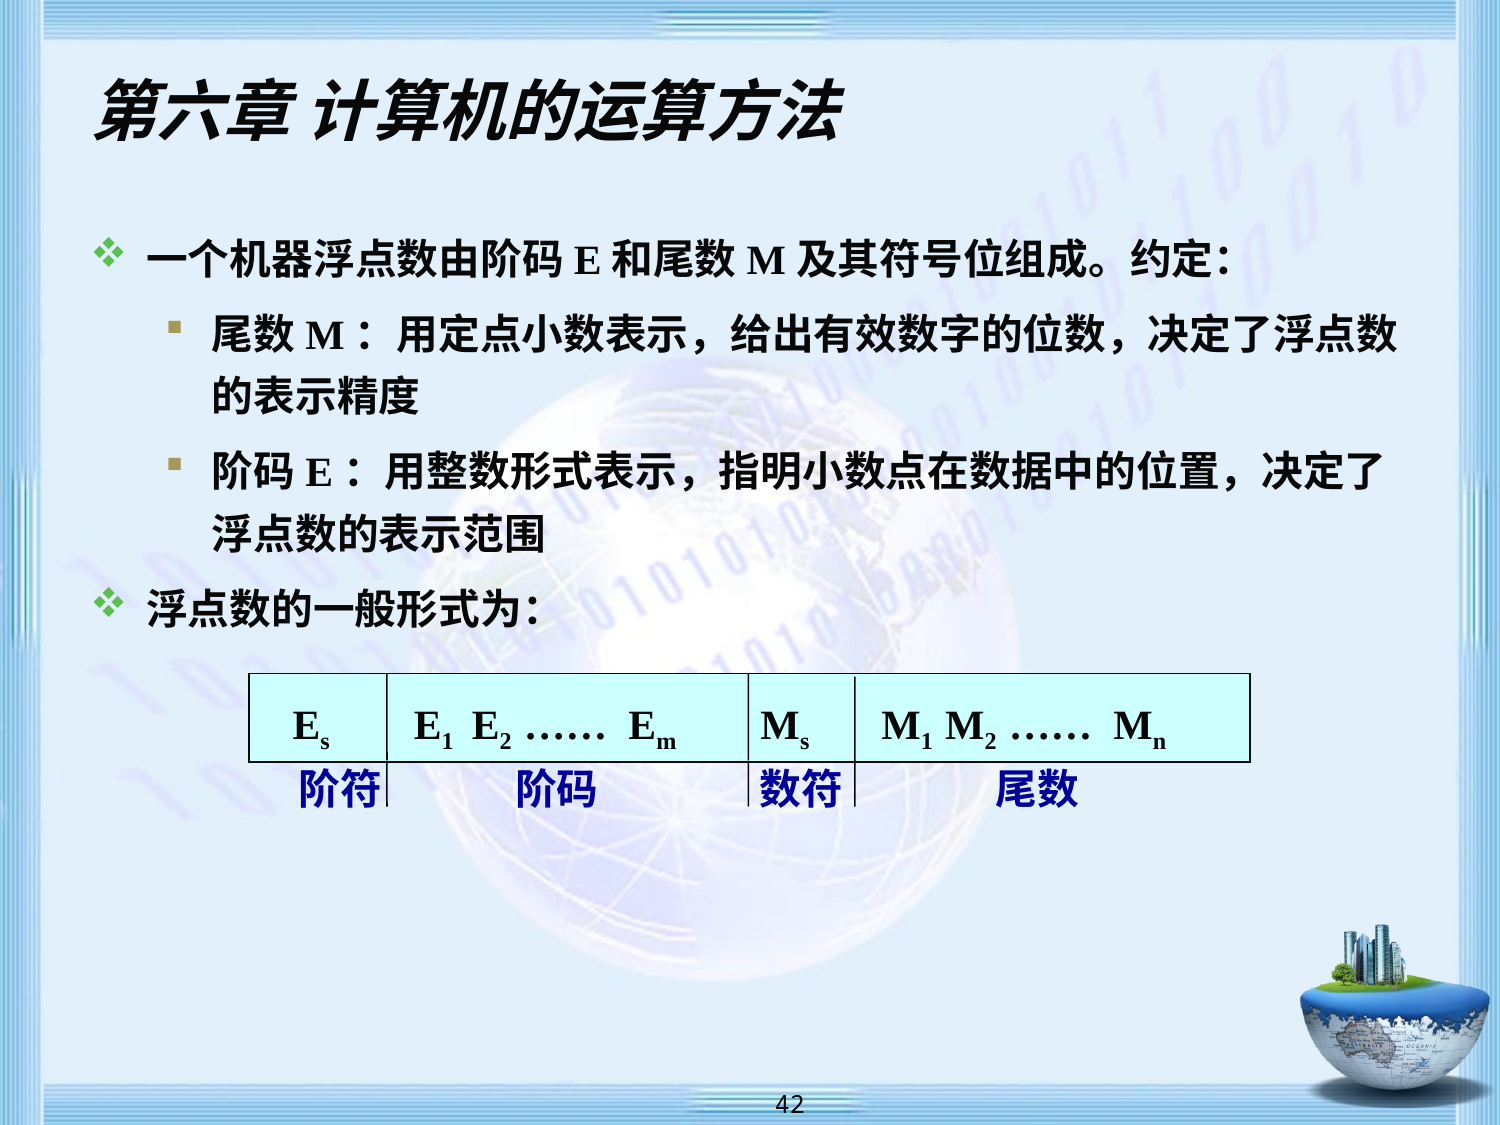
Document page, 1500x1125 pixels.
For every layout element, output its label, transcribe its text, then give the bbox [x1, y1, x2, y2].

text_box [248, 626, 1251, 820]
title 第六章 计算机的运算方法 [75, 37, 1425, 180]
picture [0, 0, 1500, 1125]
footer 42 [512, 1072, 988, 1113]
list 一个机器浮点数由阶码E和尾数M及其符号位组成。约定： 尾数M：用定点小数表示，给出有效数字的位数，决定了浮点数的表示精度 阶码E：用整数形式表示，指明小数点在数据中的位置，决定了浮点数的表示范围 浮点数的一般形式为： [75, 212, 1425, 1038]
